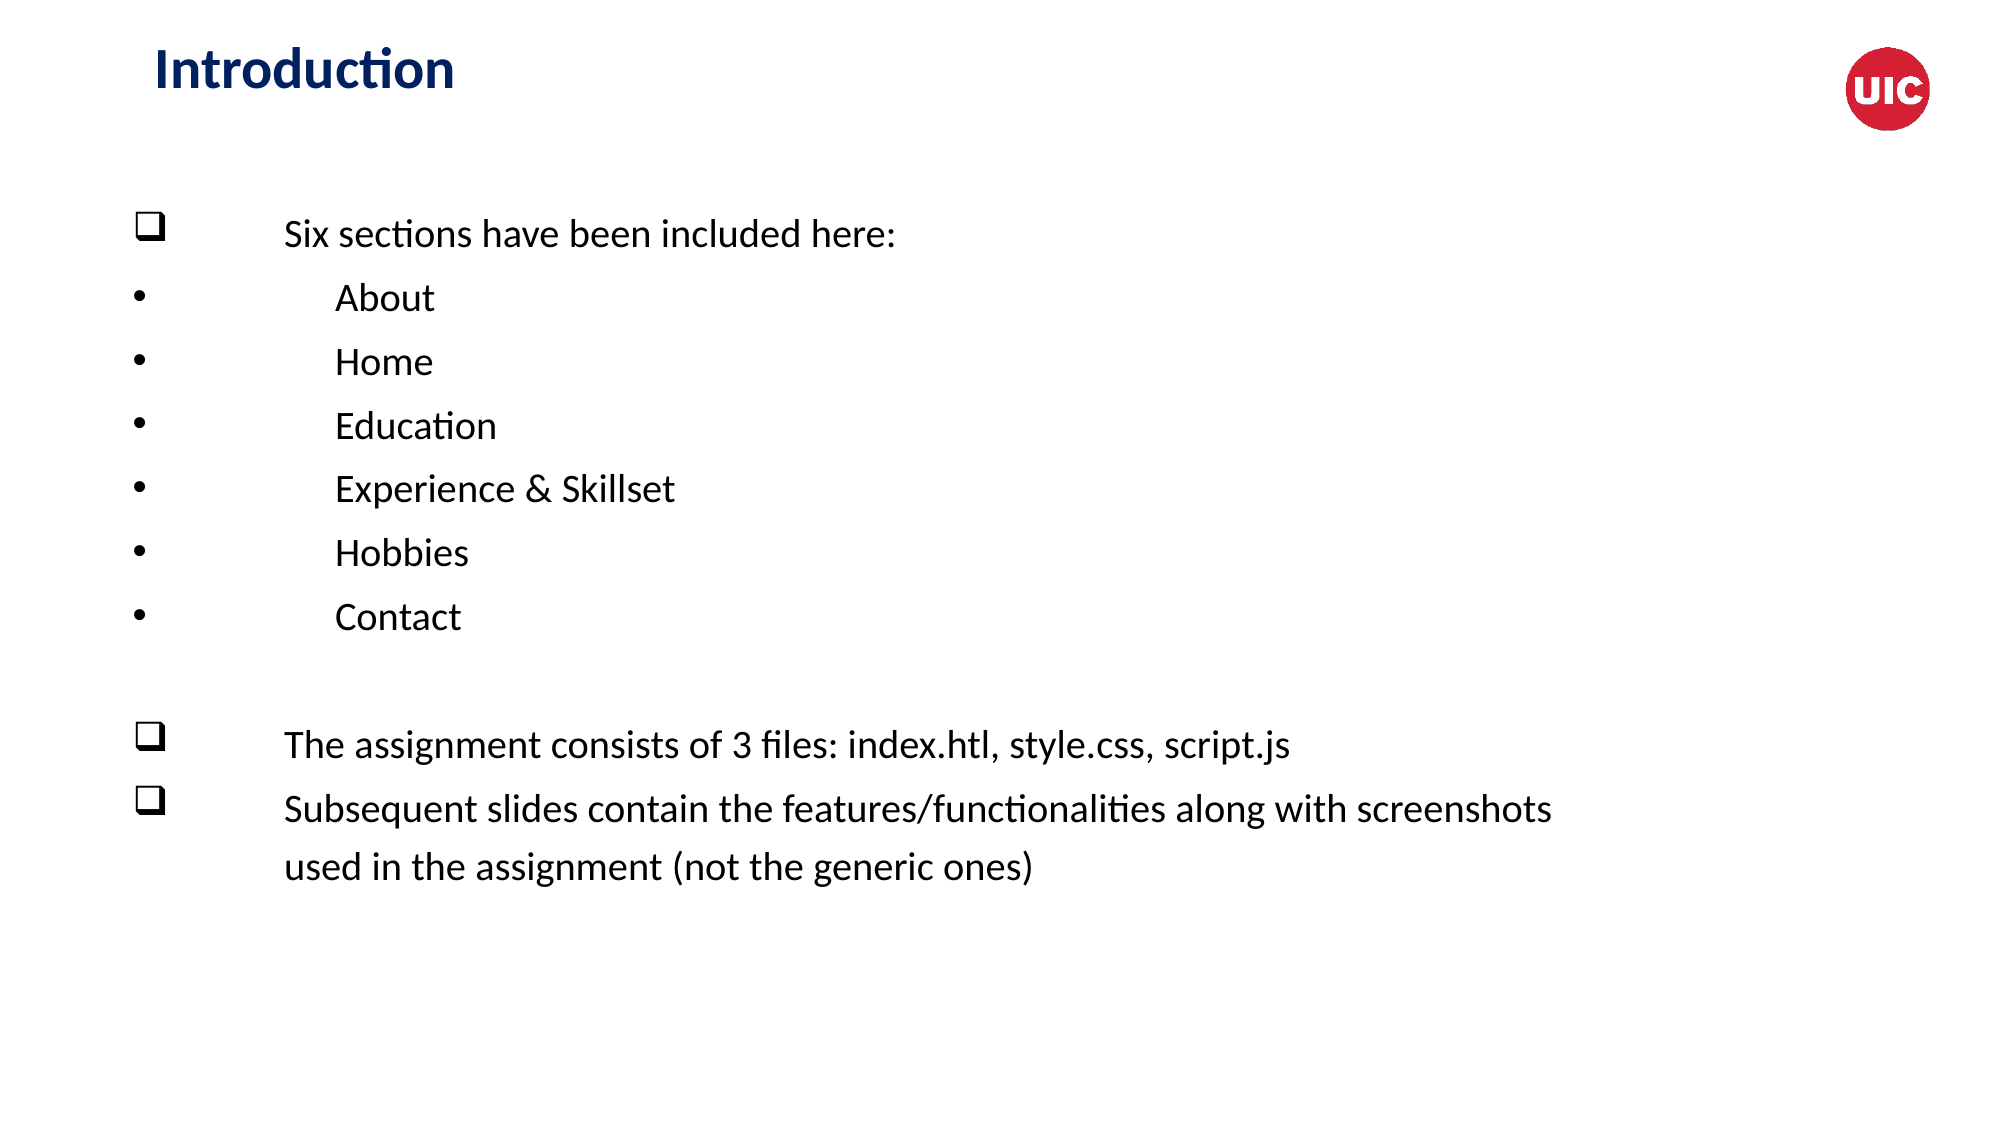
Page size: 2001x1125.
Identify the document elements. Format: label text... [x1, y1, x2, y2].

subtitle Six sections have been included here: About Home Education Experience & Skillset Hobbies Contact The assignment consists of 3 files: index.htl, style.css, script.js Subsequent slides contain the features/functionalities along with screenshots used in the assignment (not the generic ones) [117, 189, 1618, 918]
picture [1845, 47, 1930, 131]
title Introduction [32, 25, 579, 109]
